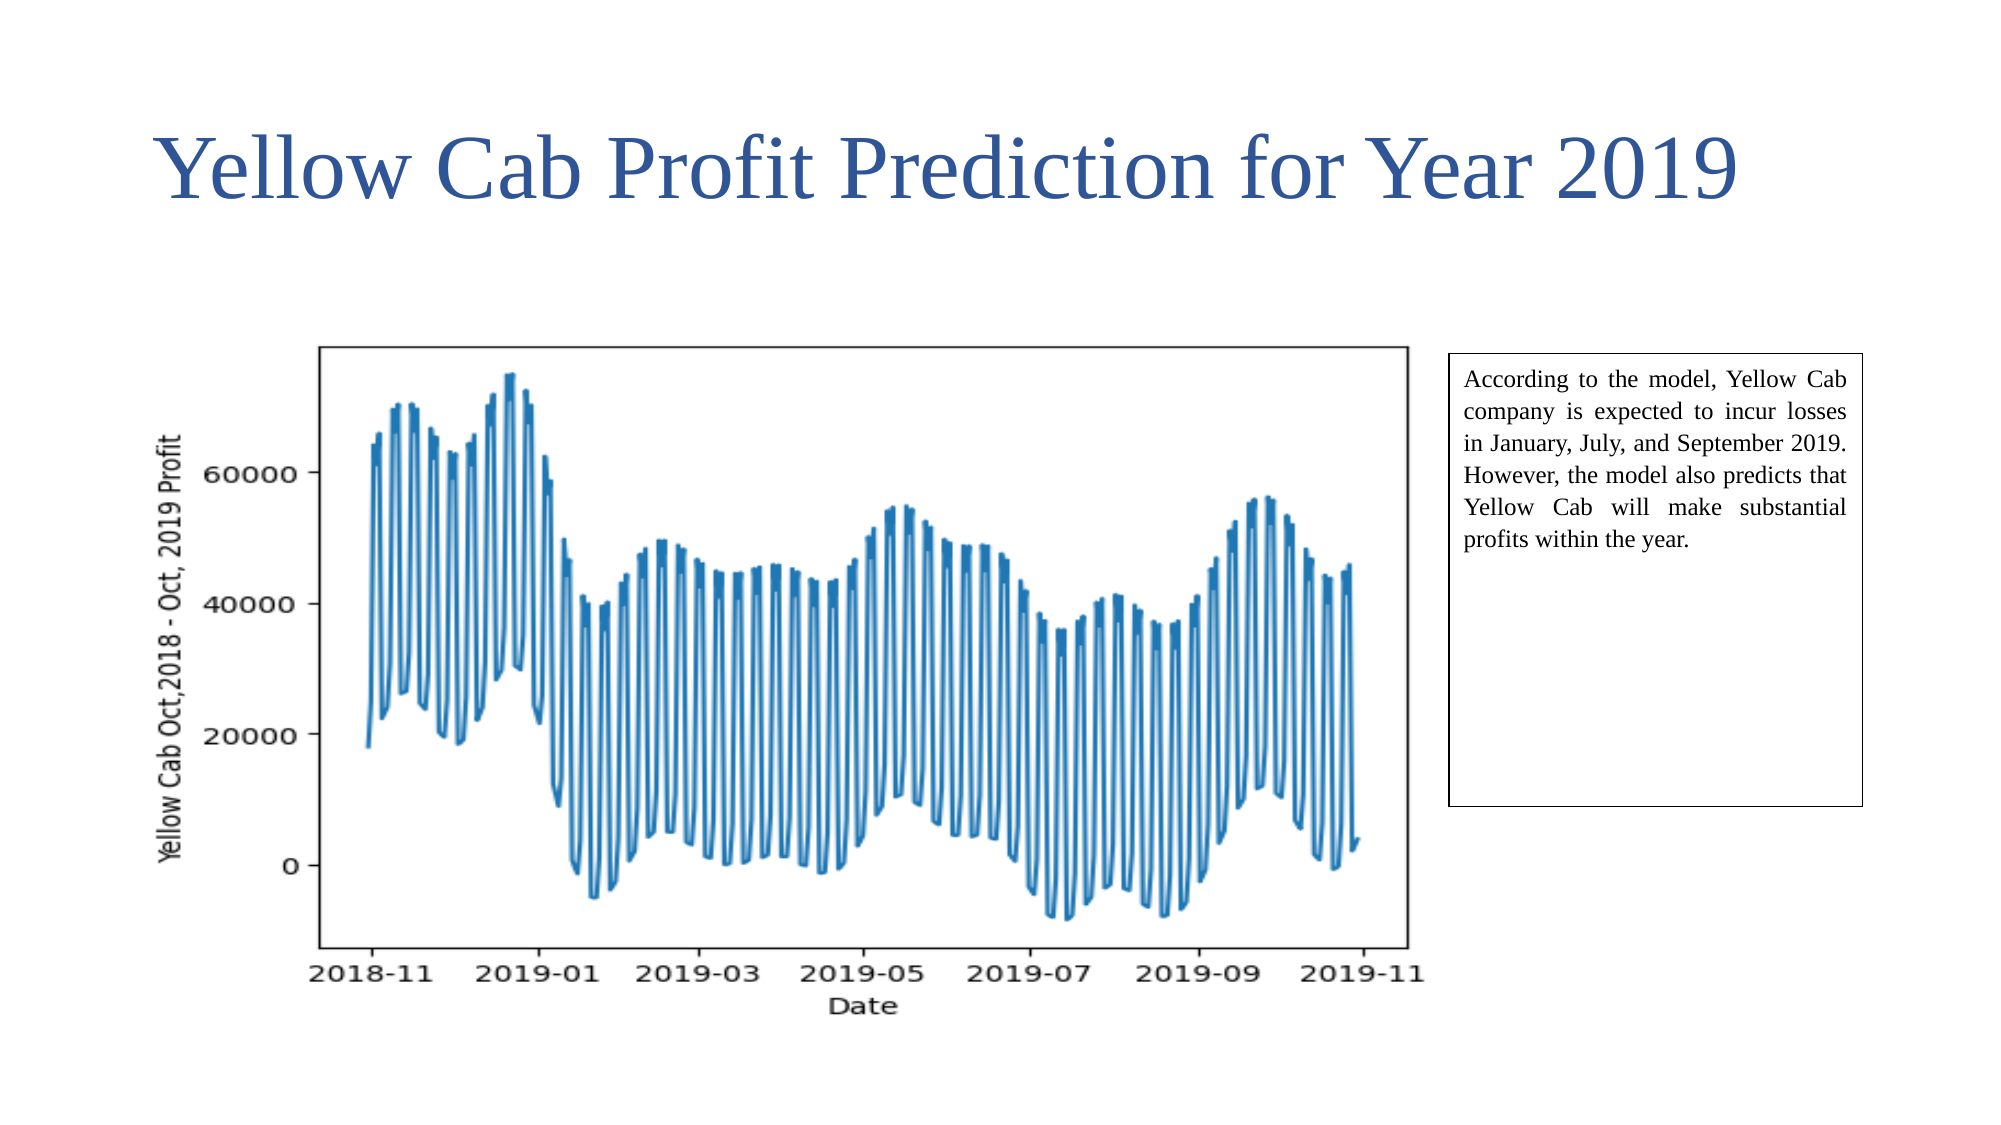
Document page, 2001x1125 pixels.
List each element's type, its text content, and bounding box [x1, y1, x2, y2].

text_box According to the model, Yellow Cab company is expected to incur losses in January, July, and September 2019. However, the model also predicts that Yellow Cab will make substantial profits within the year. [1449, 353, 1863, 807]
title Yellow Cab Profit Prediction for Year 2019 [137, 59, 1863, 278]
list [137, 332, 1449, 1034]
